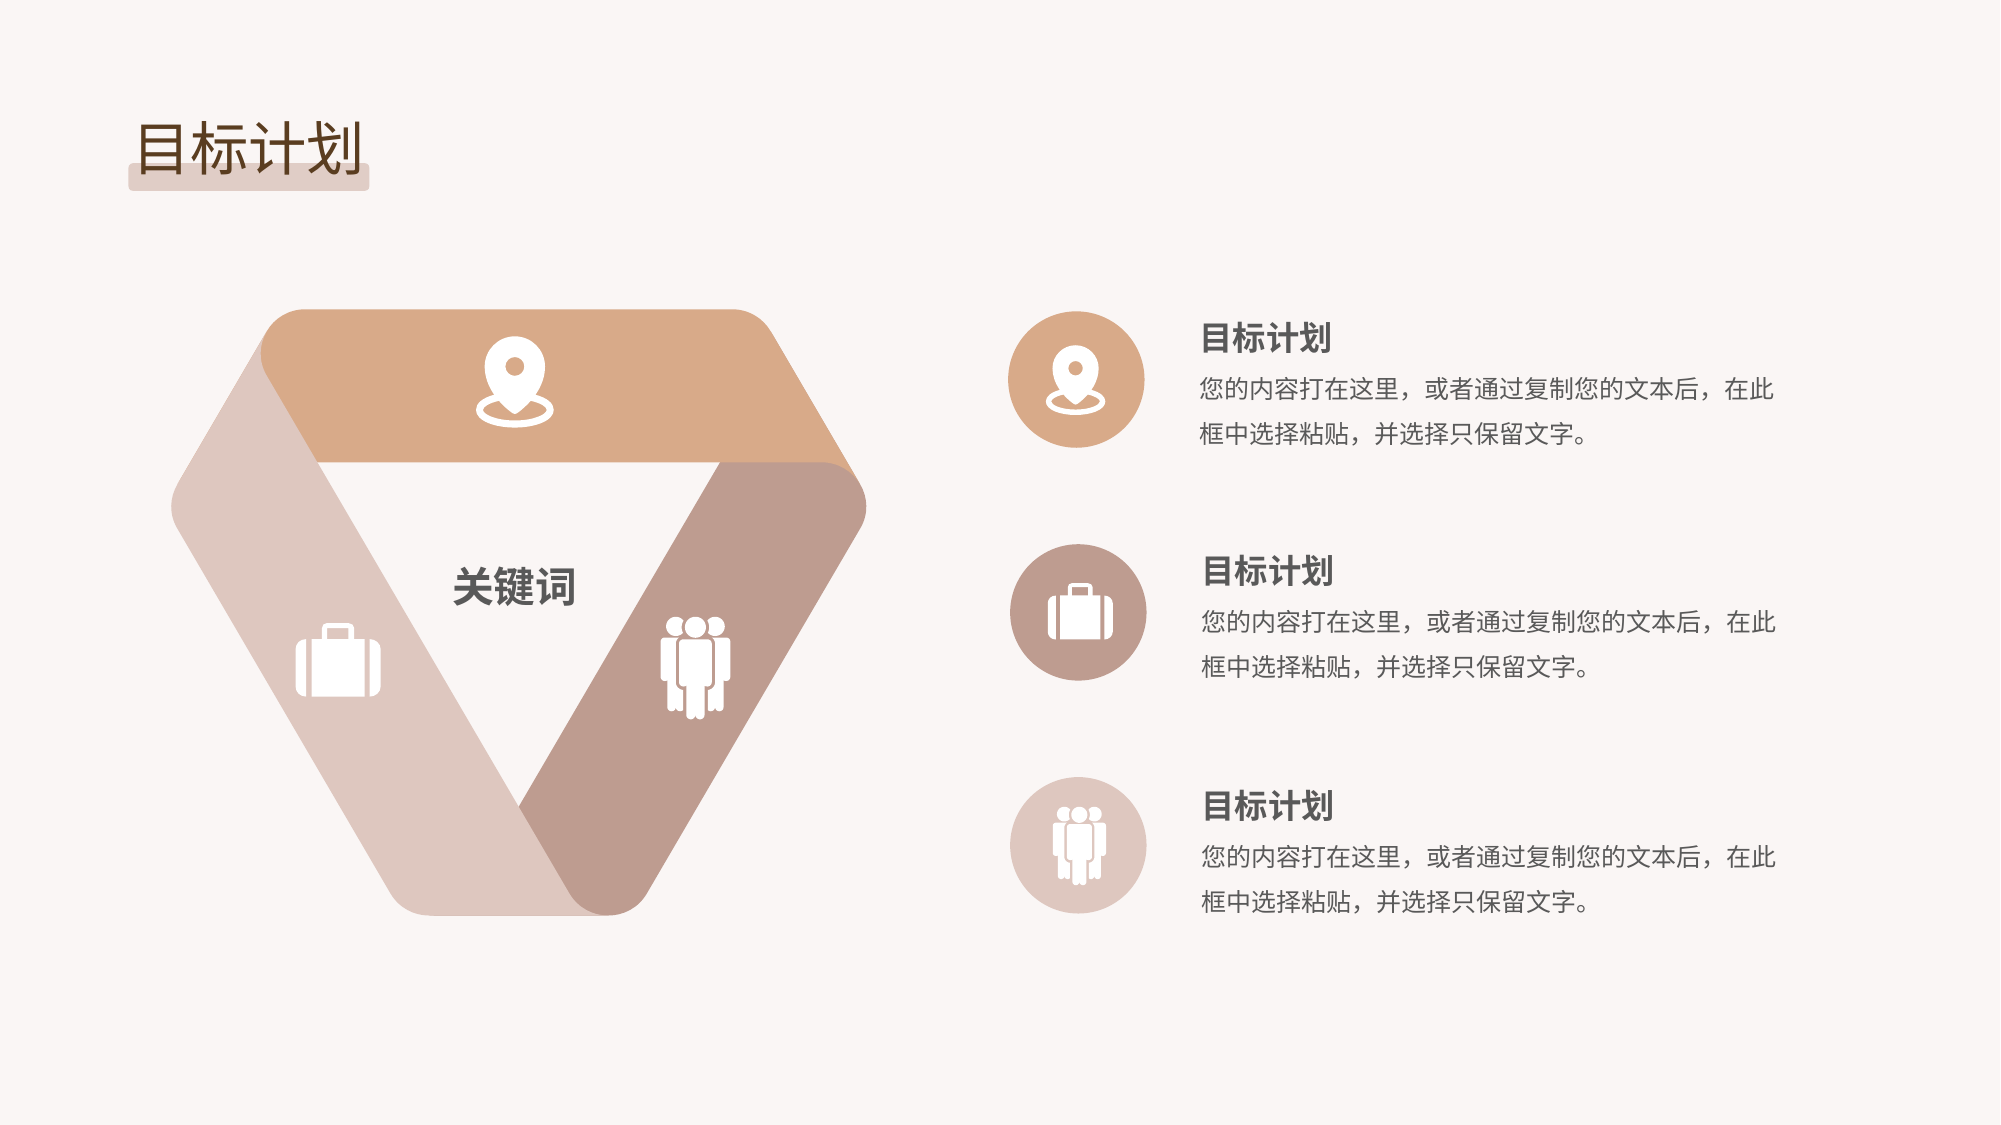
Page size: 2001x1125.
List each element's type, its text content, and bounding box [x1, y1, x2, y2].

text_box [1047, 583, 1113, 640]
text_box [170, 331, 609, 917]
text_box 目标计划 [117, 104, 380, 190]
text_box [1052, 806, 1106, 886]
text_box 您的内容打在这里，或者通过复制您的文本后，在此框中选择粘贴，并选择只保留文字。 [1199, 358, 1790, 449]
text_box [519, 464, 868, 917]
text_box 目标计划 [1201, 550, 1360, 591]
text_box 关键词 [434, 561, 595, 612]
text_box 您的内容打在这里，或者通过复制您的文本后，在此框中选择粘贴，并选择只保留文字。 [1201, 826, 1792, 917]
text_box [1009, 543, 1148, 682]
text_box [1045, 345, 1106, 415]
text_box 您的内容打在这里，或者通过复制您的文本后，在此框中选择粘贴，并选择只保留文字。 [1201, 591, 1792, 682]
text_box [295, 622, 381, 697]
text_box [1009, 776, 1148, 915]
text_box 目标计划 [1199, 317, 1358, 358]
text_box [660, 616, 731, 720]
text_box [262, 308, 862, 486]
text_box [475, 336, 554, 428]
text_box [1007, 310, 1146, 449]
text_box 目标计划 [1201, 785, 1360, 826]
